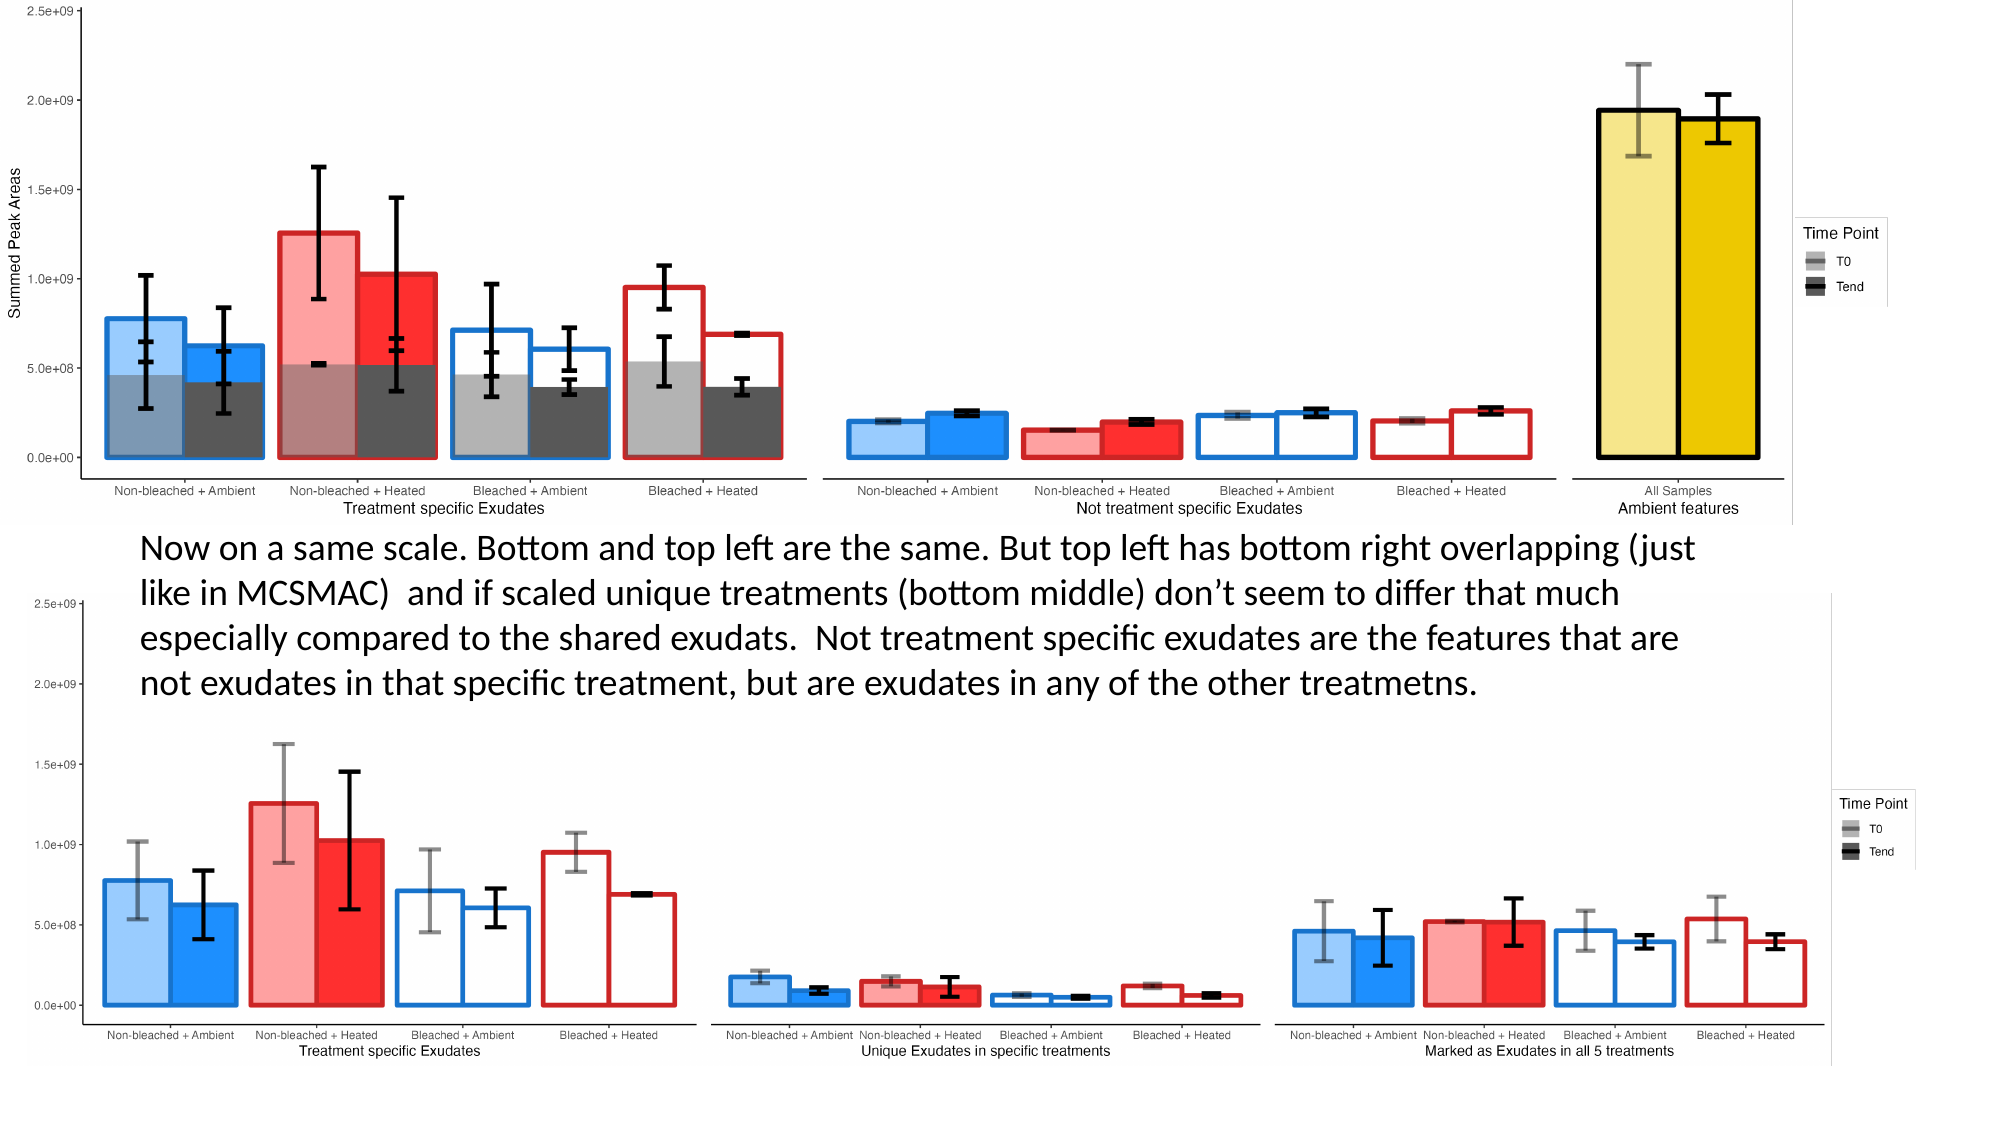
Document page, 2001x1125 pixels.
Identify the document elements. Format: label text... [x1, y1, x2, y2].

text_box Now on a same scale. Bottom and top left are the same. But top left has bottom right overlapping (just like in MCSMAC) and if scaled unique treatments (bottom middle) don’t seem to differ that much especially compared to the shared exudats. Not treatment specific exudates are the features that are not exudates in that specific treatment, but are exudates in any of the other treatmetns. [125, 525, 1753, 593]
picture [27, 593, 1916, 1066]
picture [0, 0, 1890, 525]
